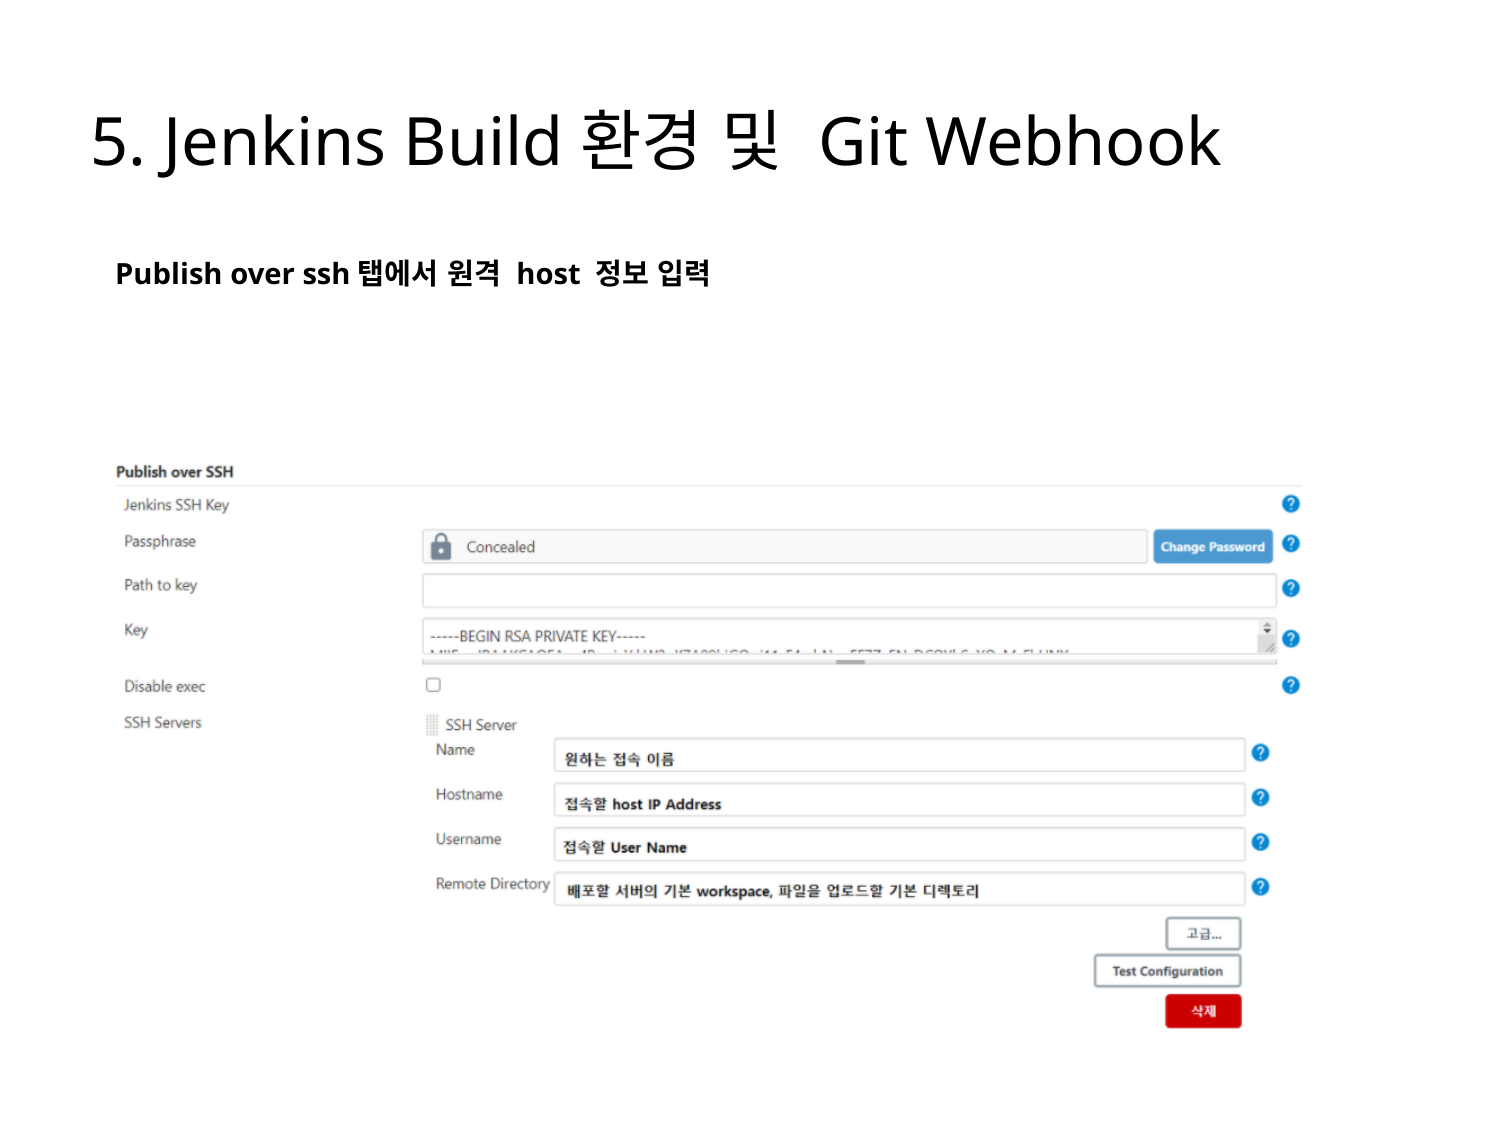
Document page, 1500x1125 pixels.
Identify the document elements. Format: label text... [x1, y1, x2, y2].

picture [88, 444, 1314, 1048]
title 5. Jenkins Build환경 및 Git Webhook [75, 45, 1425, 233]
text_box Publish over ssh탭에서 원격 host 정보 입력 [100, 196, 1412, 350]
